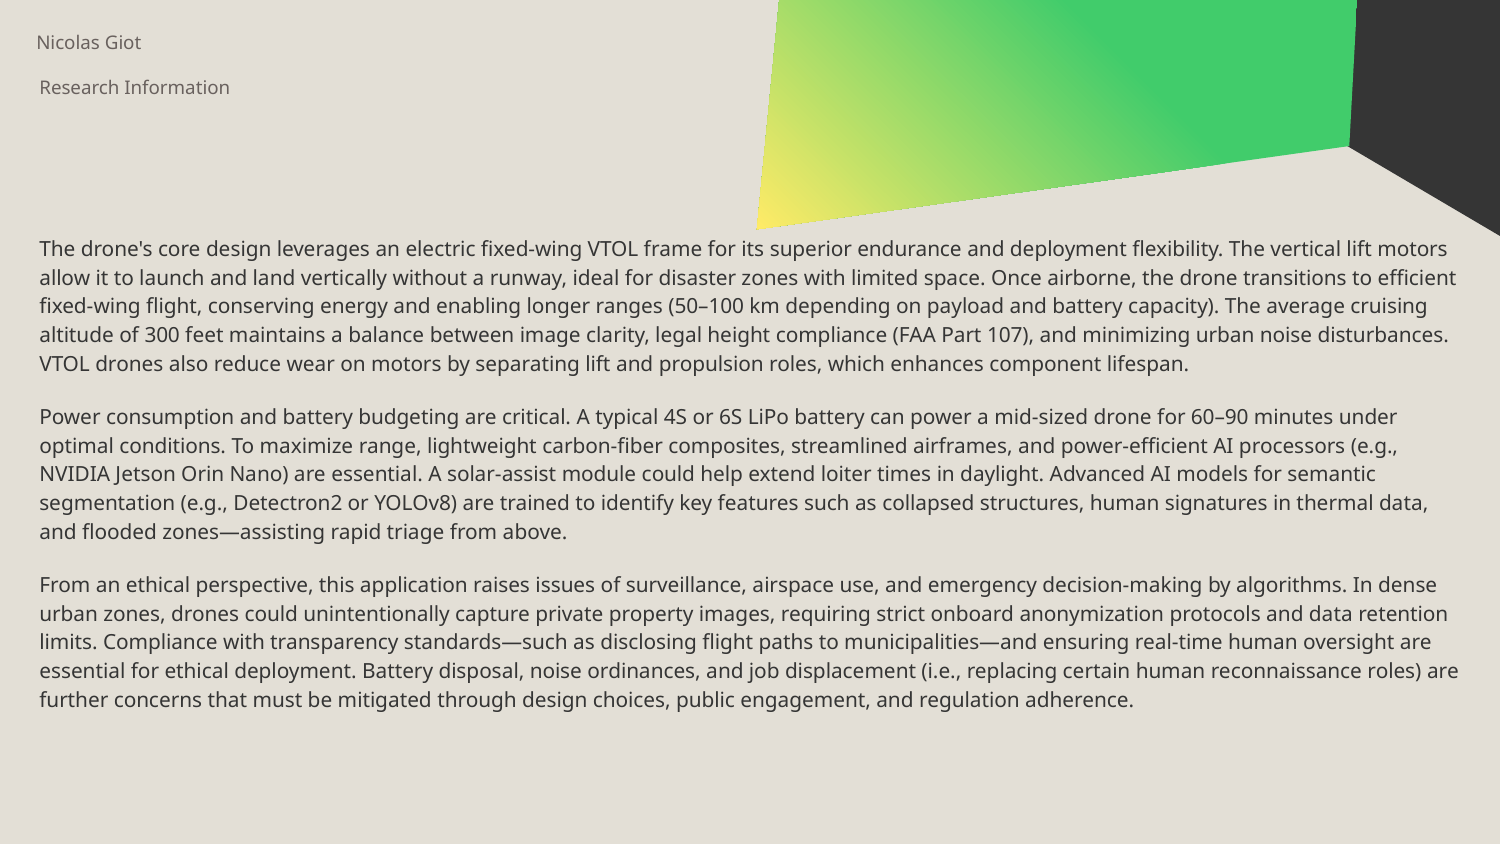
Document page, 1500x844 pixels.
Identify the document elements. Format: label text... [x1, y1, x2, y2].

title Research Information [24, 60, 671, 217]
list The drone's core design leverages an electric fixed-wing VTOL frame for its superior endurance and deployment flexibility. The vertical lift motors allow it to launch and land vertically without a runway, ideal for disaster zones with limited space. Once airborne, the drone transitions to efficient fixed-wing flight, conserving energy and enabling longer ranges (50–100 km depending on payload and battery capacity). The average cruising altitude of 300 feet maintains a balance between image clarity, legal height compliance (FAA Part 107), and minimizing urban noise disturbances. VTOL drones also reduce wear on motors by separating lift and propulsion roles, which enhances component lifespan. Power consumption and battery budgeting are critical. A typical 4S or 6S LiPo battery can power a mid-sized drone for 60–90 minutes under optimal conditions. To maximize range, lightweight carbon-fiber composites, streamlined airframes, and power-efficient AI processors (e.g., NVIDIA Jetson Orin Nano) are essential. A solar-assist module could help extend loiter times in daylight. Advanced AI models for semantic segmentation (e.g., Detectron2 or YOLOv8) are trained to identify key features such as collapsed structures, human signatures in thermal data, and flooded zones—assisting rapid triage from above. From an ethical perspective, this application raises issues of surveillance, airspace use, and emergency decision-making by algorithms. In dense urban zones, drones could unintentionally capture private property images, requiring strict onboard anonymization protocols and data retention limits. Compliance with transparency standards—such as disclosing flight paths to municipalities—and ensuring real-time human oversight are essential for ethical deployment. Battery disposal, noise ordinances, and job displacement (i.e., replacing certain human reconnaissance roles) are further concerns that must be mitigated through design choices, public engagement, and regulation adherence. [24, 217, 1476, 761]
title Nicolas Giot [6, 15, 266, 47]
